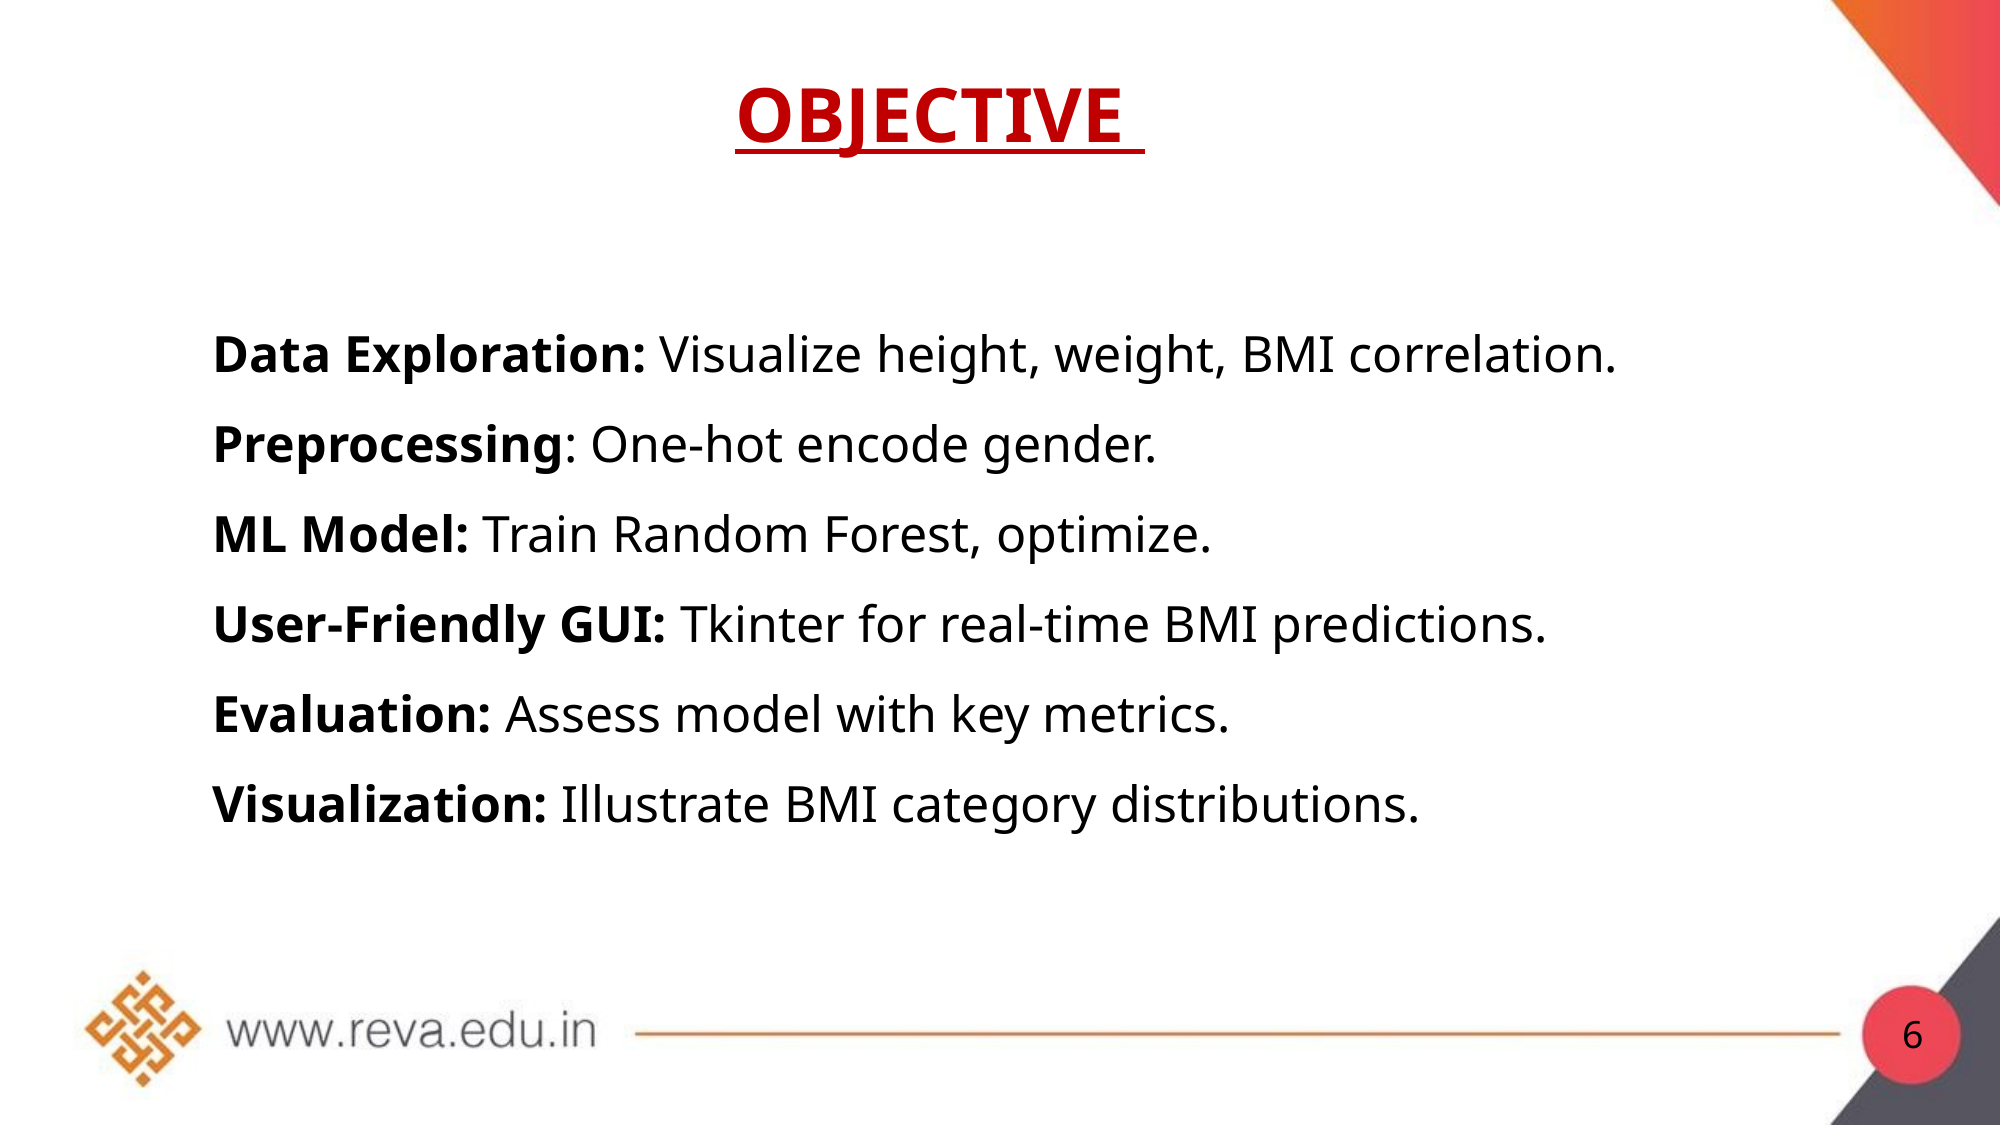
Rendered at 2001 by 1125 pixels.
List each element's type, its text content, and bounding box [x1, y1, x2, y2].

slide_number 6 [1895, 1017, 1952, 1125]
text_box Data Exploration: Visualize height, weight, BMI correlation. Preprocessing: One-hot encode gender. ML Model: Train Random Forest, optimize. User-Friendly GUI: Tkinter for real-time BMI predictions. Evaluation: Assess model with key metrics. Visualization: Illustrate BMI category distributions. [212, 260, 1821, 865]
title OBJECTIVE [174, 65, 1704, 256]
picture [73, 0, 2000, 1125]
